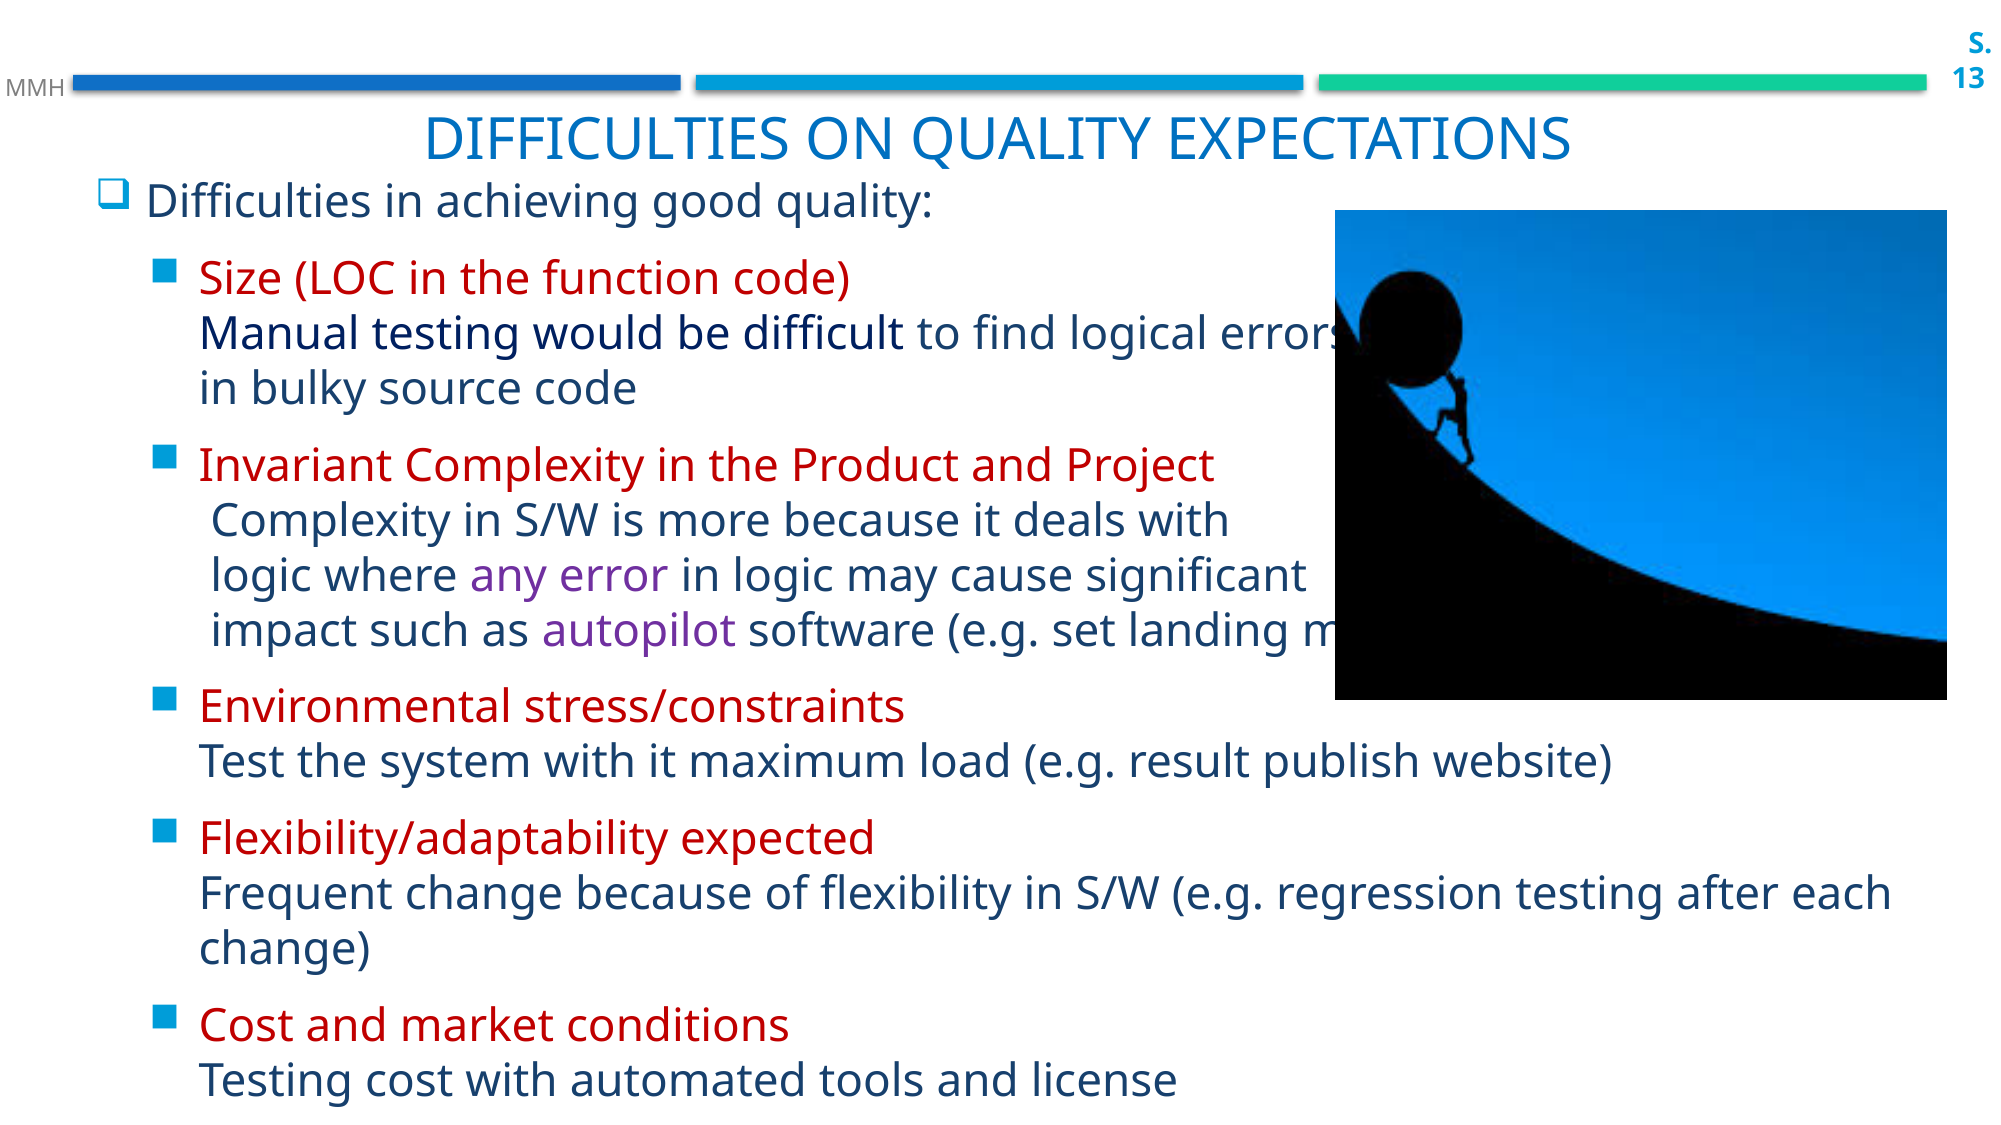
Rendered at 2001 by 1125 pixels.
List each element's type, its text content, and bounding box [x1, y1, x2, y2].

text_box MMH [0, 64, 83, 110]
title Difficulties on quality expectations [55, 81, 1865, 179]
text_box Difficulties in achieving good quality: Size (LOC in the function code) Manual testing would be difficult to find logical errors in bulky source code Invariant Complexity in the Product and Project Complexity in S/W is more because it deals with logic where any error in logic may cause significant impact such as autopilot software (e.g. set landing mode) Environmental stress/constraints Test the system with it maximum load (e.g. result publish website) Flexibility/adaptability expected Frequent change because of flexibility in S/W (e.g. regression testing after each change) Cost and market conditions Testing cost with automated tools and license [80, 183, 1926, 1094]
text_box S.13 [1920, 45, 2000, 78]
picture [1335, 209, 1948, 700]
